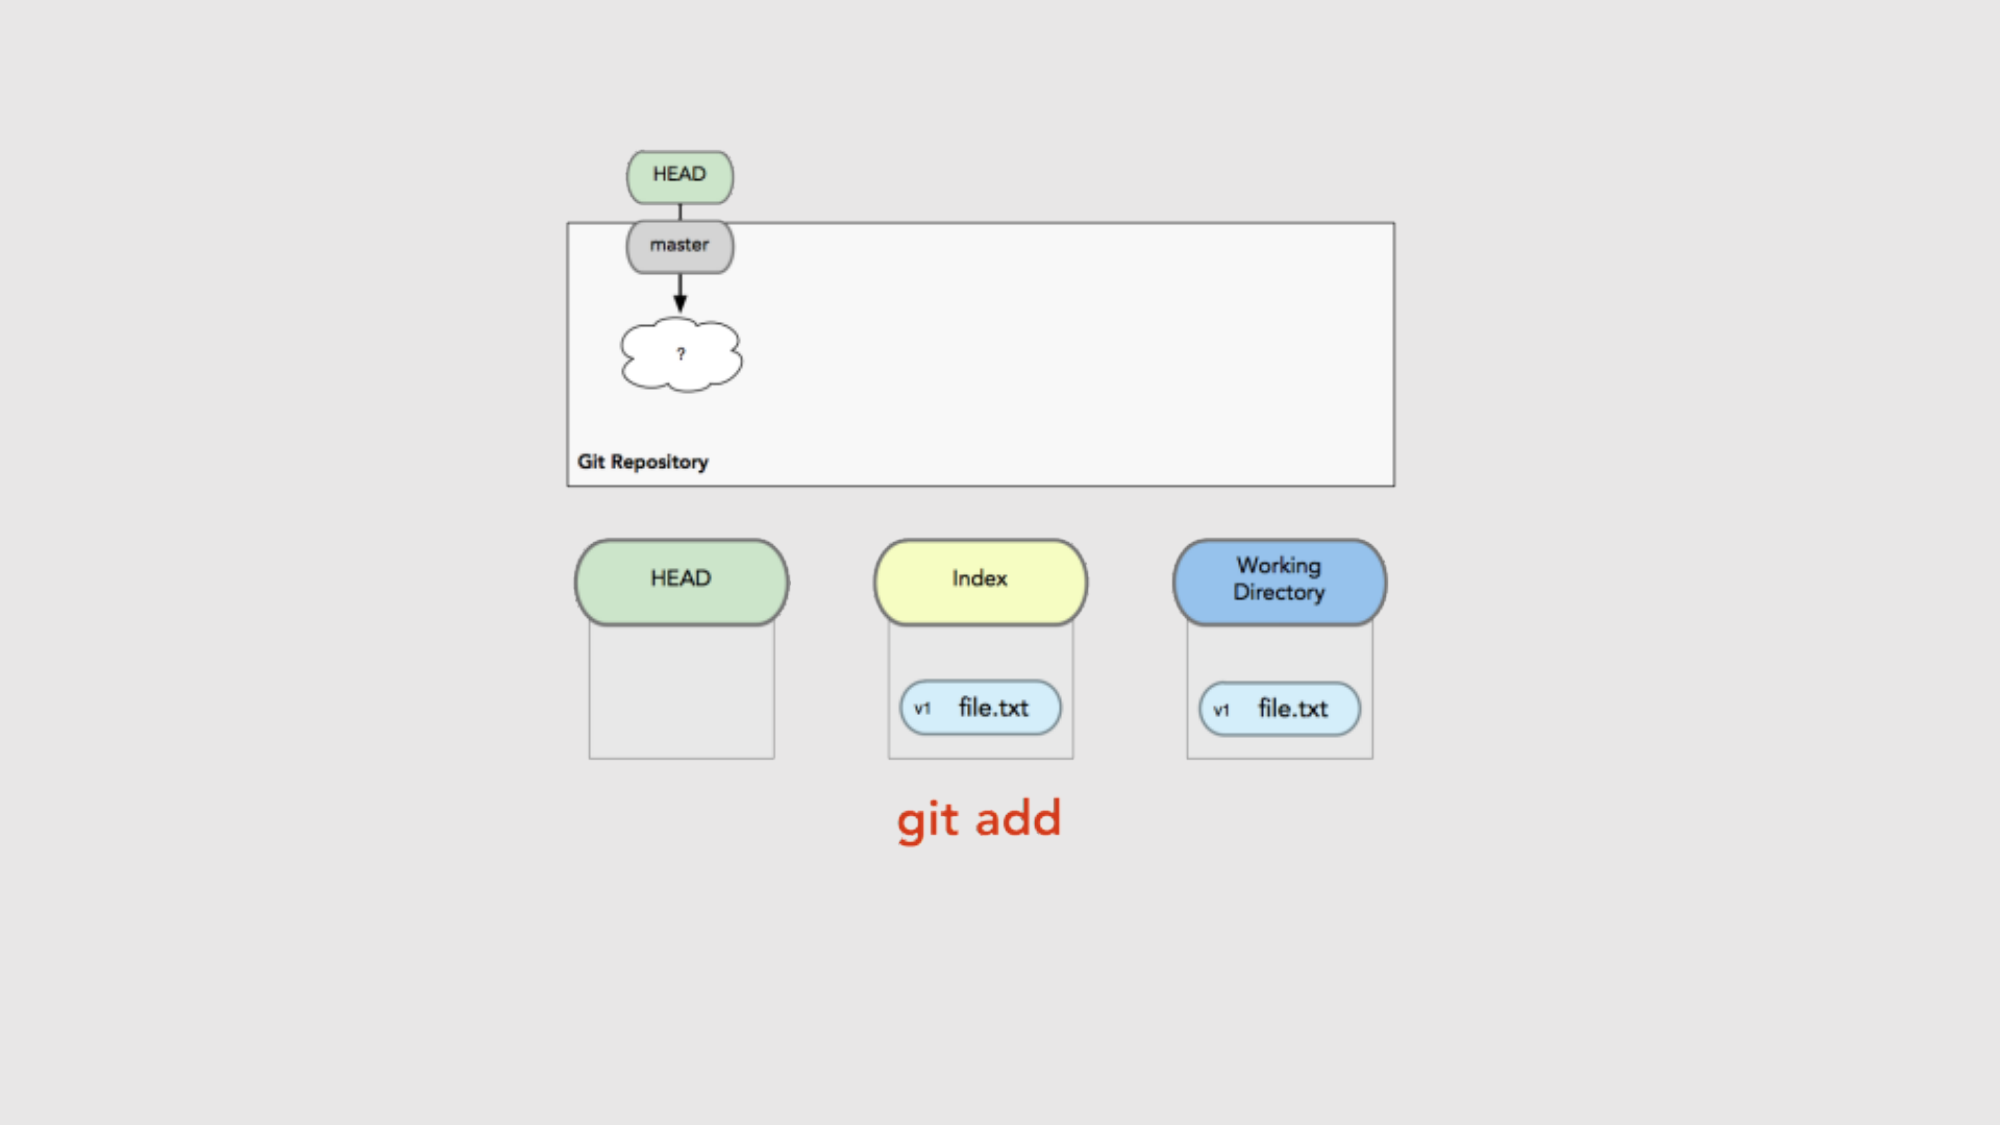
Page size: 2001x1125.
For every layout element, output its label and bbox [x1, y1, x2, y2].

picture [468, 125, 1510, 888]
